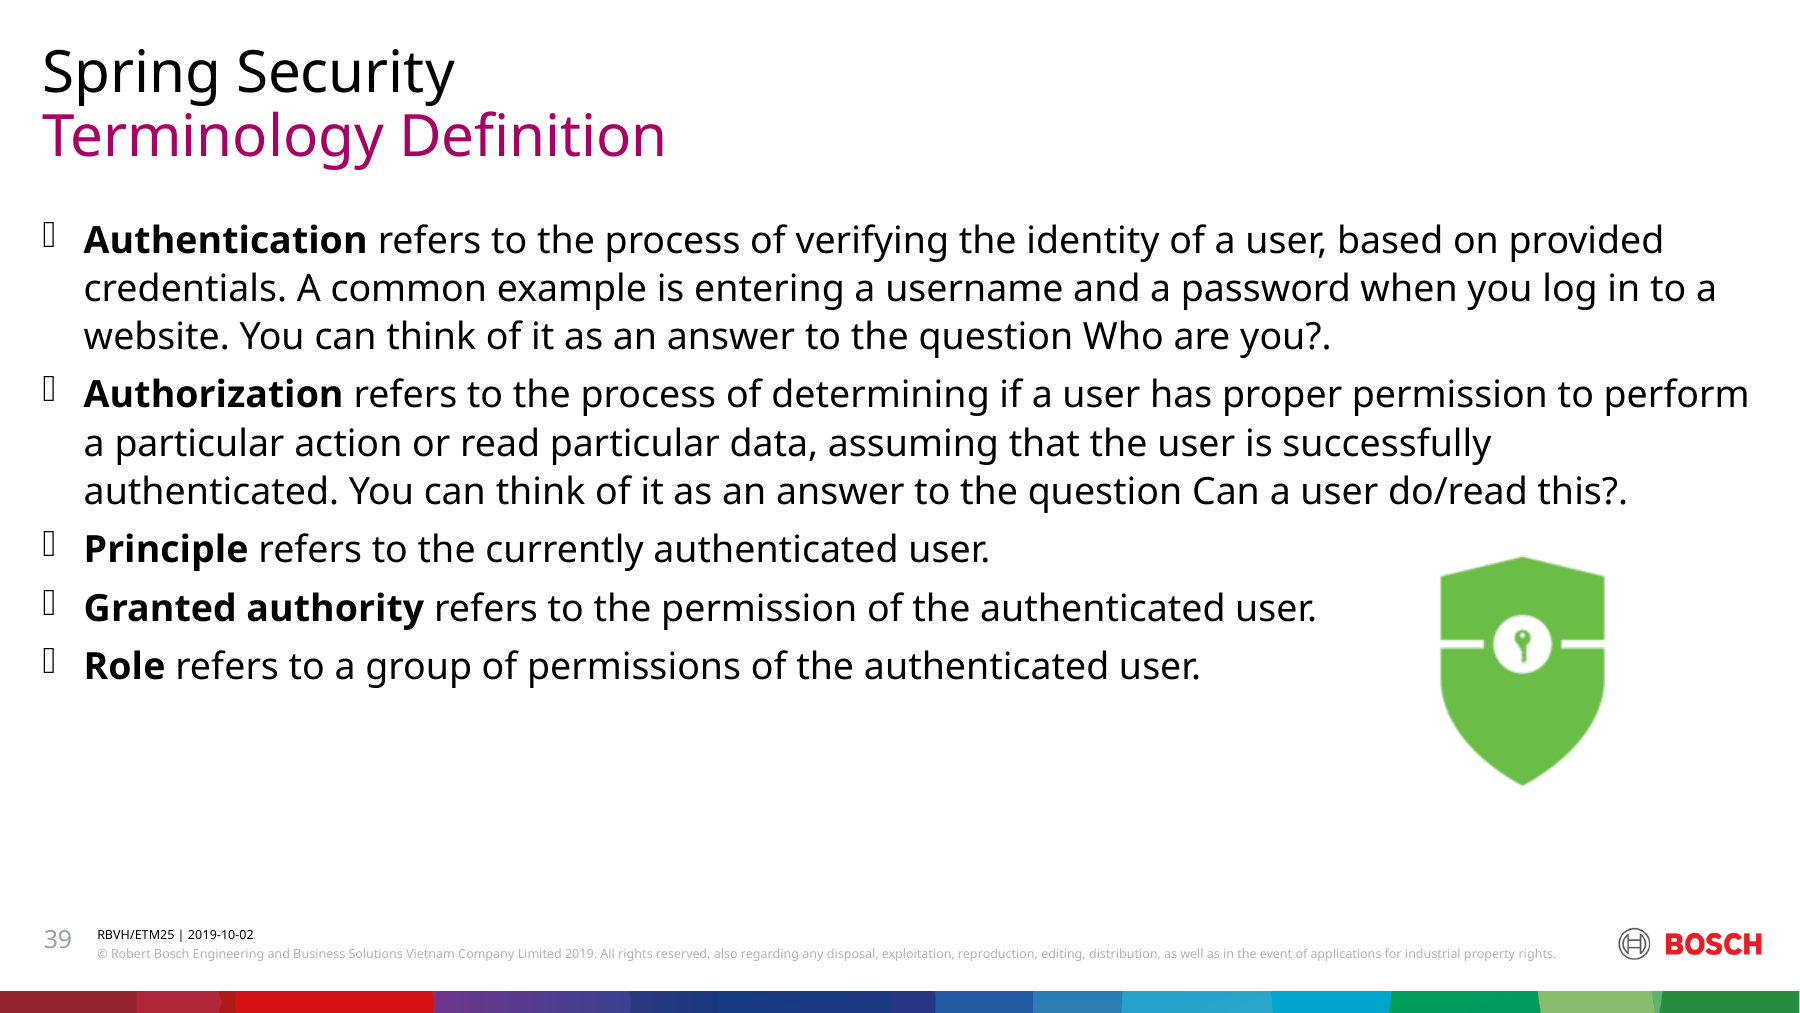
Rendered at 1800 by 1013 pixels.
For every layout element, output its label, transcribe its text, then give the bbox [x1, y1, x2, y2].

picture [1367, 515, 1680, 828]
slide_number 39 [43, 923, 92, 991]
title Terminology Definition [42, 107, 1757, 171]
list Spring Security [42, 42, 1757, 107]
list Authentication refers to the process of verifying the identity of a user, based on provided credentials. A common example is entering a username and a password when you log in to a website. You can think of it as an answer to the question Who are you?. Authorization refers to the process of determining if a user has proper permission to perform a particular action or read particular data, assuming that the user is successfully authenticated. You can think of it as an answer to the question Can a user do/read this?. Principle refers to the currently authenticated user. Granted authority refers to the permission of the authenticated user. Role refers to a group of permissions of the authenticated user. [42, 212, 1757, 897]
picture [0, 905, 1272, 1013]
picture [1390, 896, 1800, 1013]
